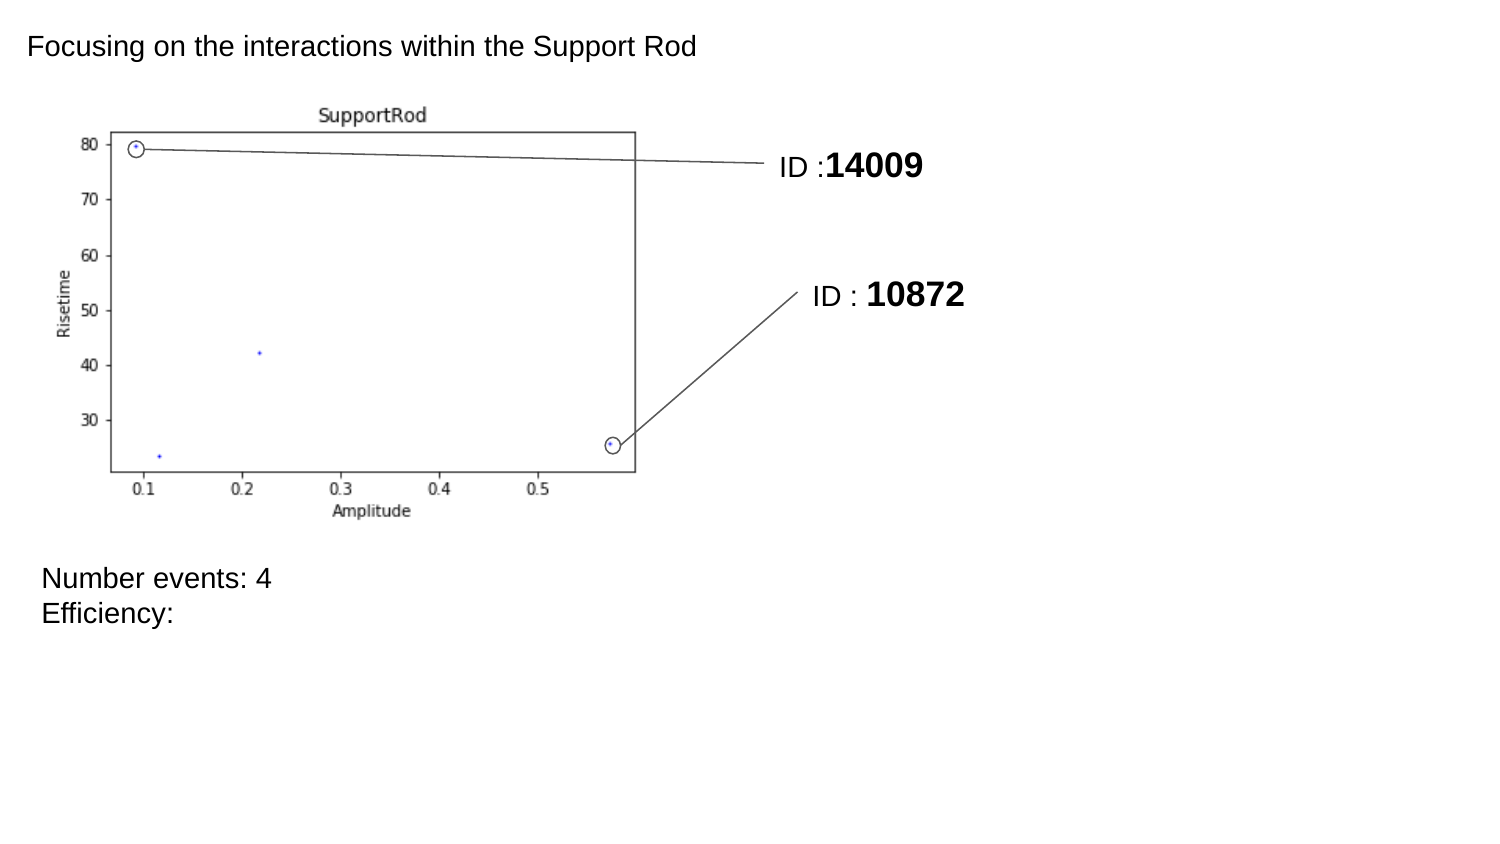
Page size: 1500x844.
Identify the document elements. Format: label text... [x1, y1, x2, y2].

text_box Number events: 4 Efficiency: [26, 544, 365, 645]
text_box Focusing on the interactions within the Support Rod [11, 11, 919, 77]
picture [25, 77, 702, 528]
text_box ID :14009 [764, 126, 983, 200]
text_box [620, 291, 798, 446]
text_box ID : 10872 [797, 255, 1016, 329]
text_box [144, 149, 765, 164]
